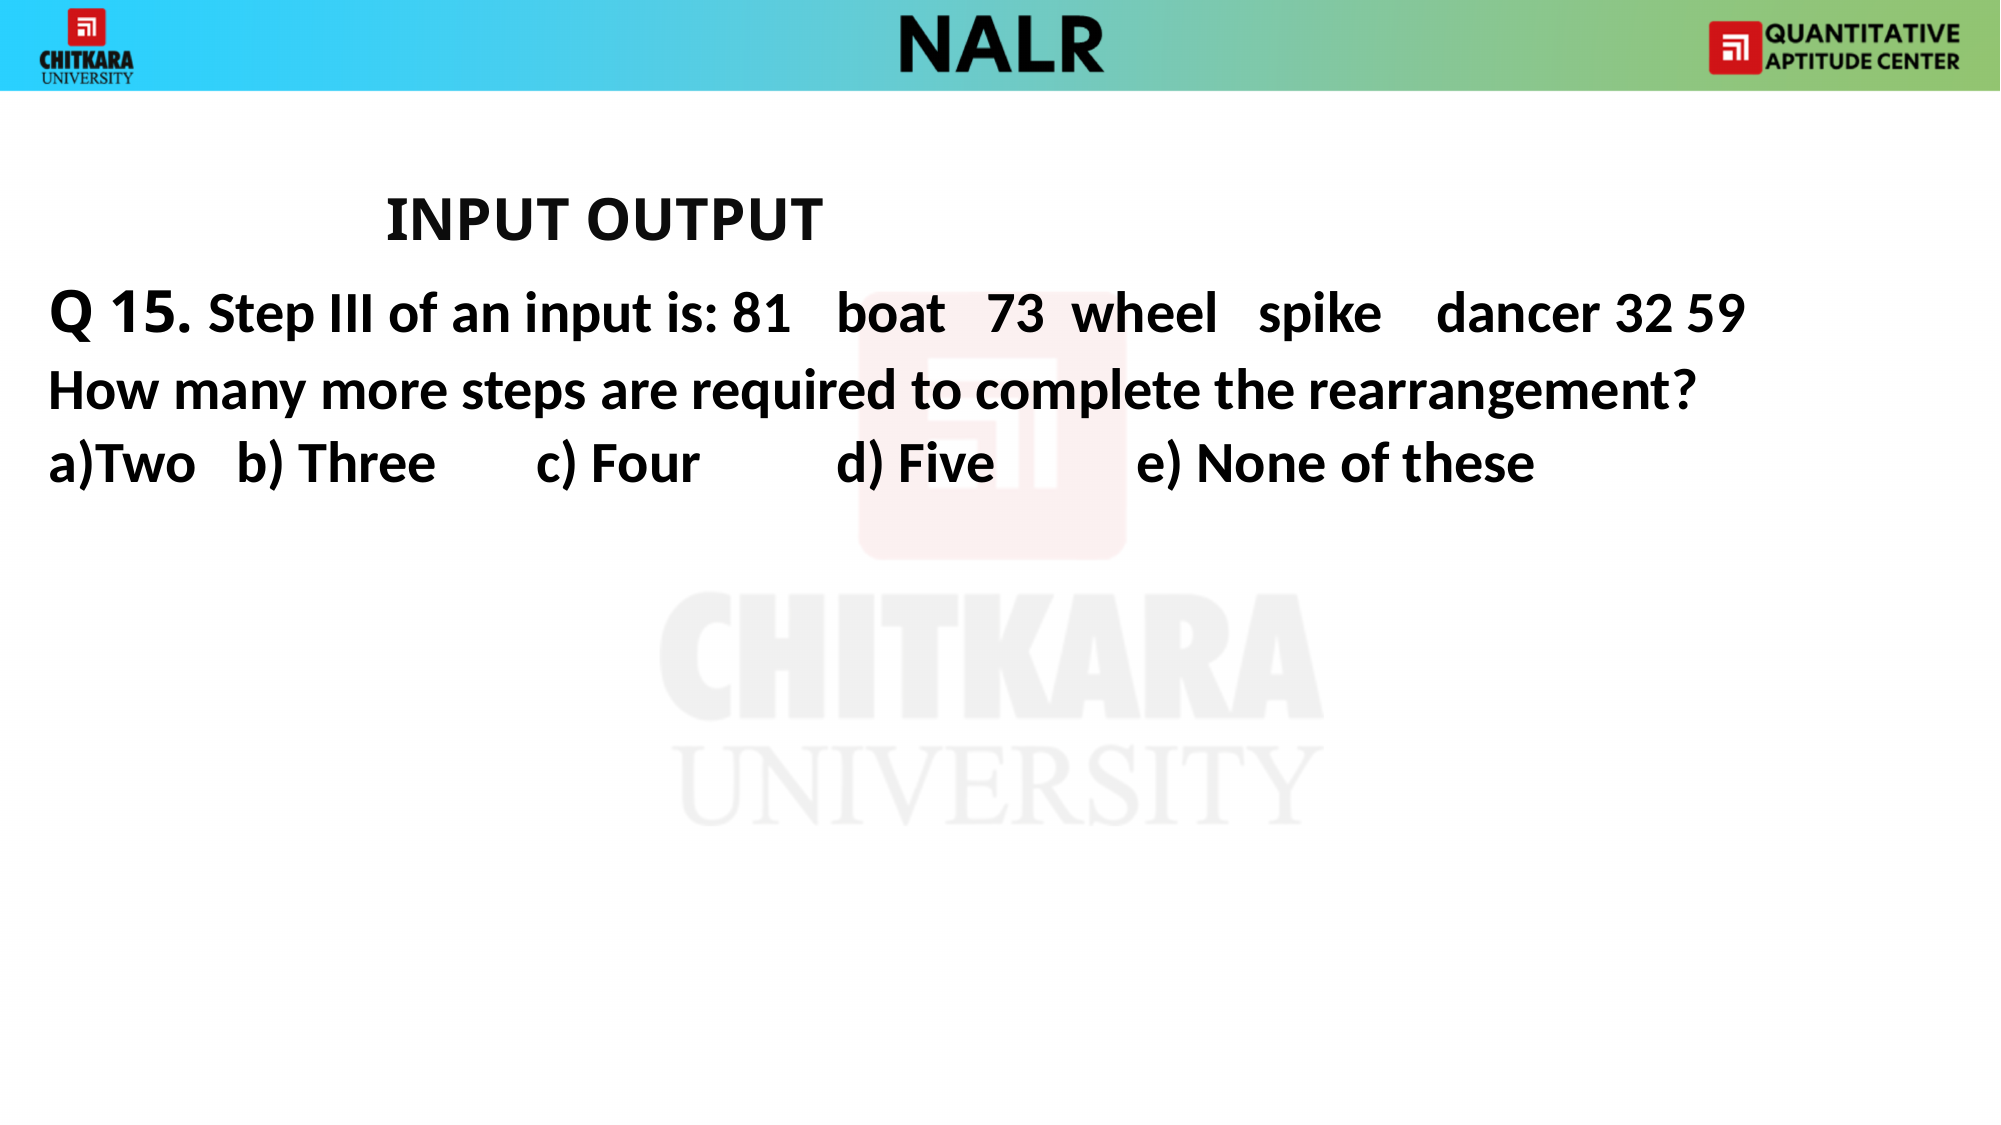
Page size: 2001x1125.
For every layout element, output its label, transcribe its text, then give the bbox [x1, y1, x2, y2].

title [41, 31, 1959, 142]
list INPUT OUTPUT Q 15. Step III of an input is: 81 boat 73 wheel spike dancer 32 59 How many more steps are required to complete the rearrangement? a)Two b) Three c) Four d) Five e) None of these [33, 175, 1959, 1053]
picture [0, 0, 2000, 1125]
